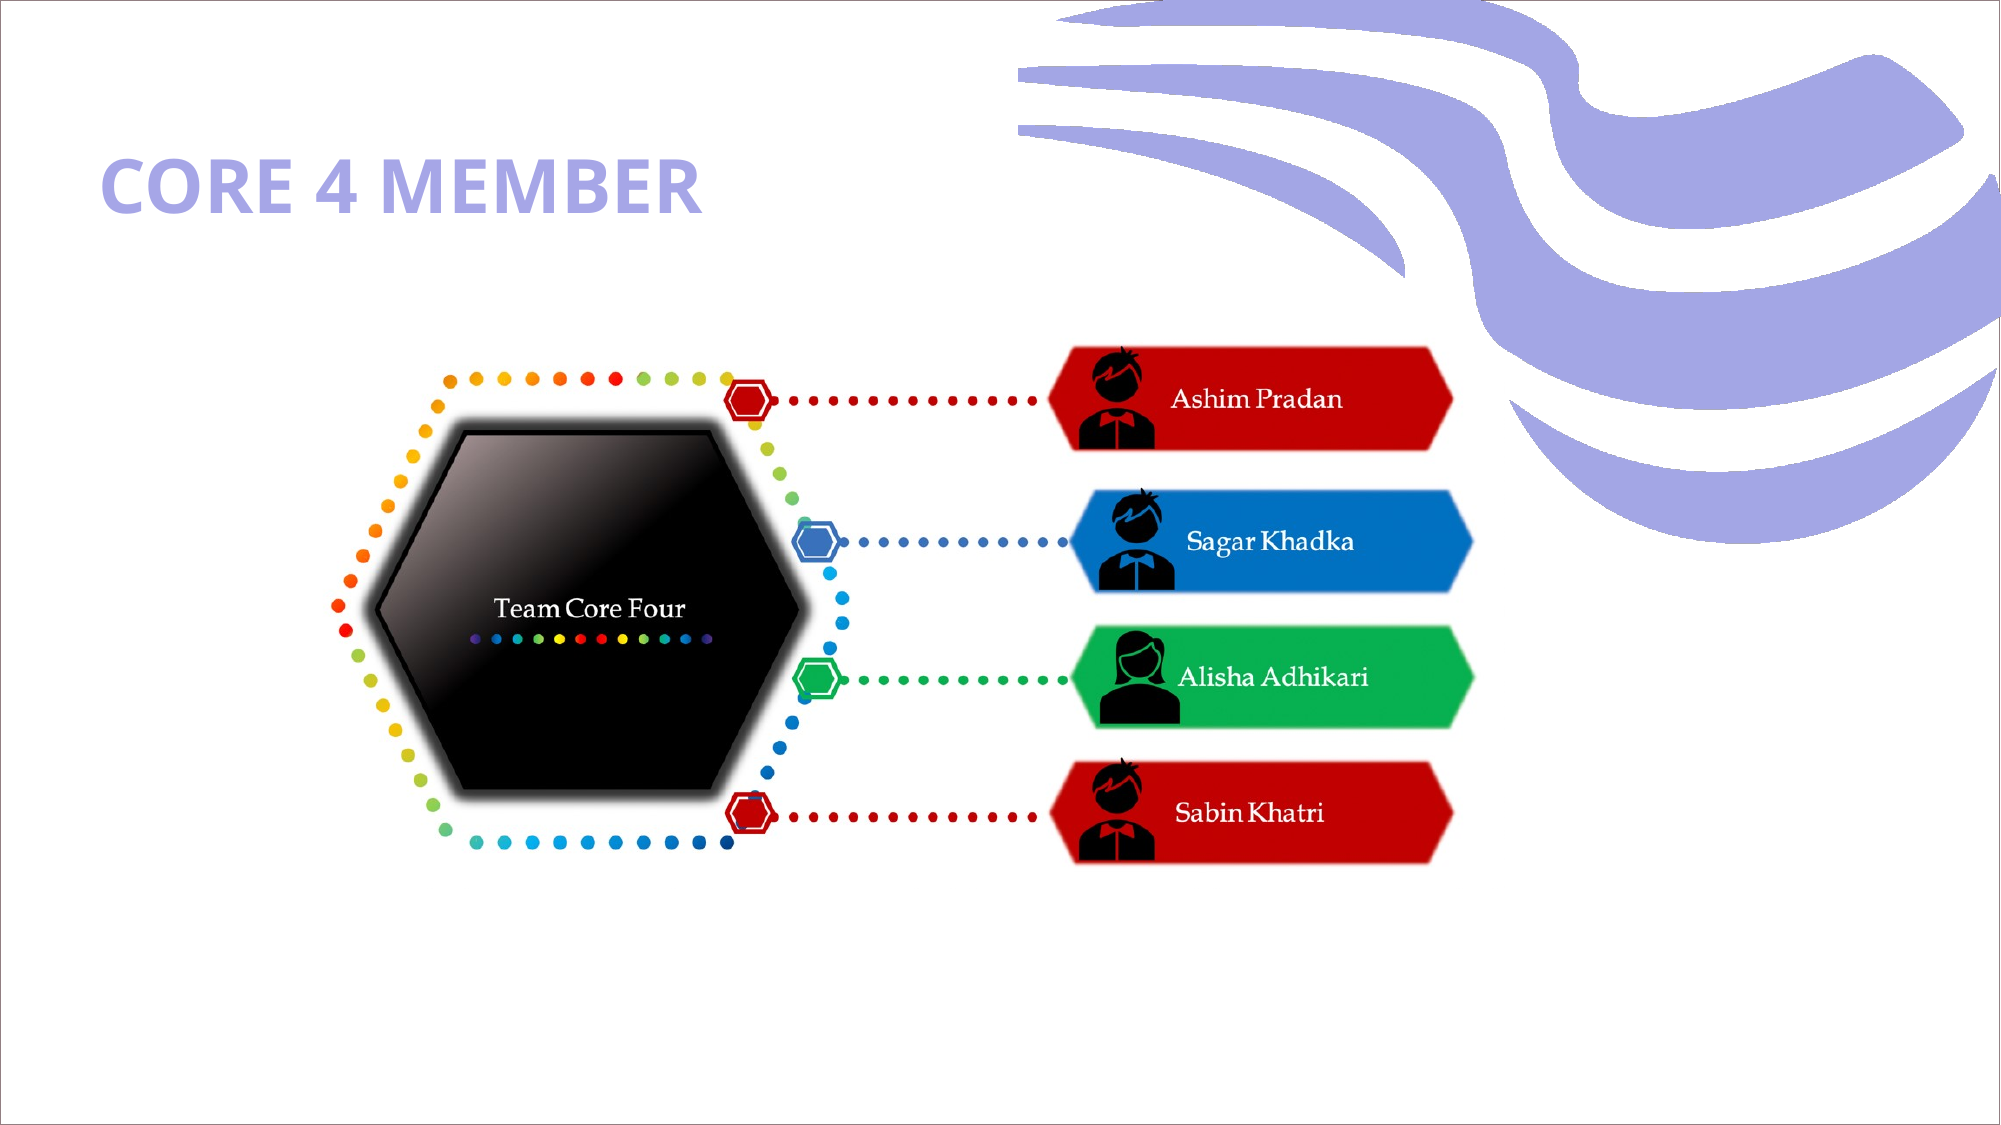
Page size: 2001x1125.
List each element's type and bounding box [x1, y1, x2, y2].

text_box [309, 310, 1505, 889]
text_box [0, 0, 2000, 1125]
picture [1018, 0, 2000, 548]
